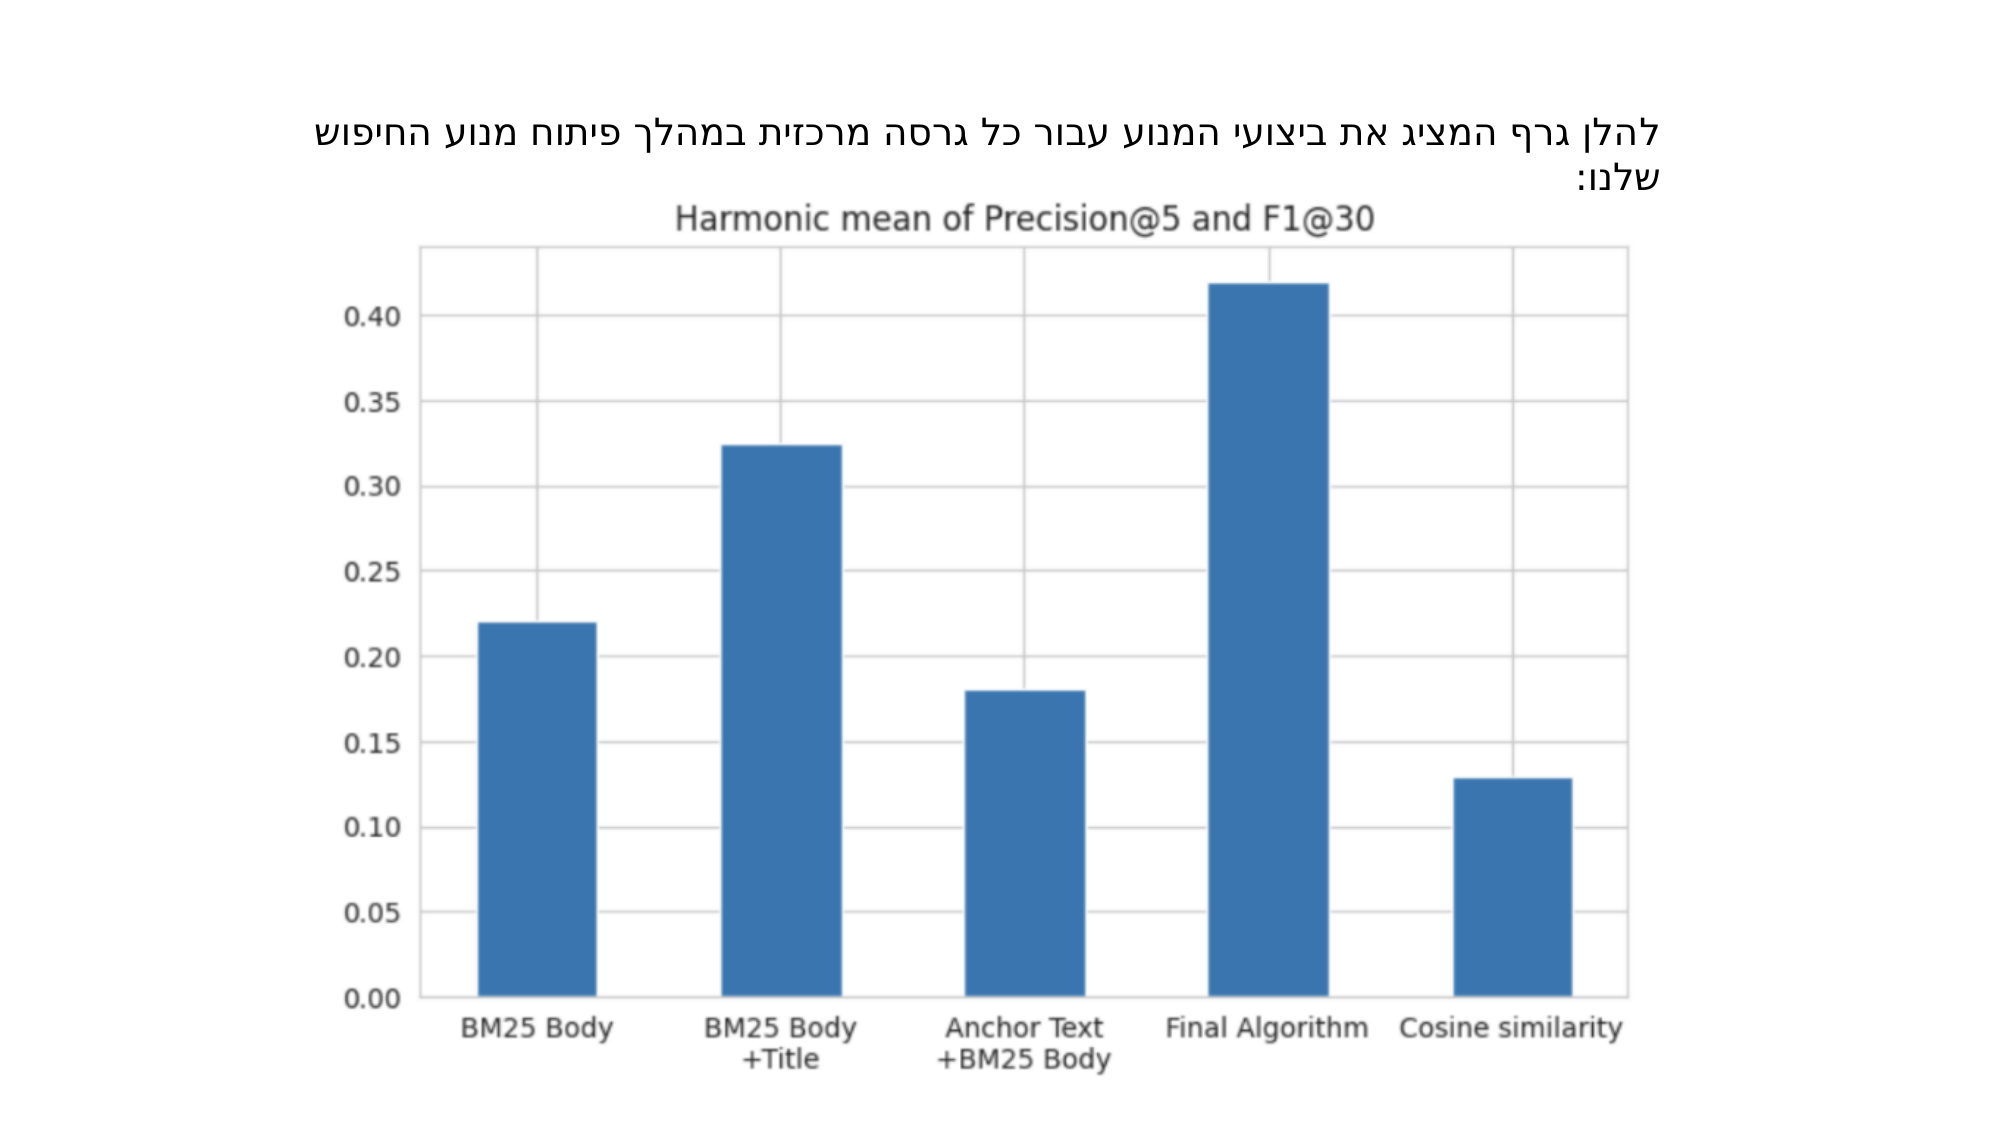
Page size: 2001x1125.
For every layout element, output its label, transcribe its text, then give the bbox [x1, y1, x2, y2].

picture [310, 185, 1667, 1088]
text_box להלן גרף המציג את ביצועי המנוע עבור כל גרסה מרכזית במהלך פיתוח מנוע החיפוש שלנו: [257, 100, 1676, 250]
